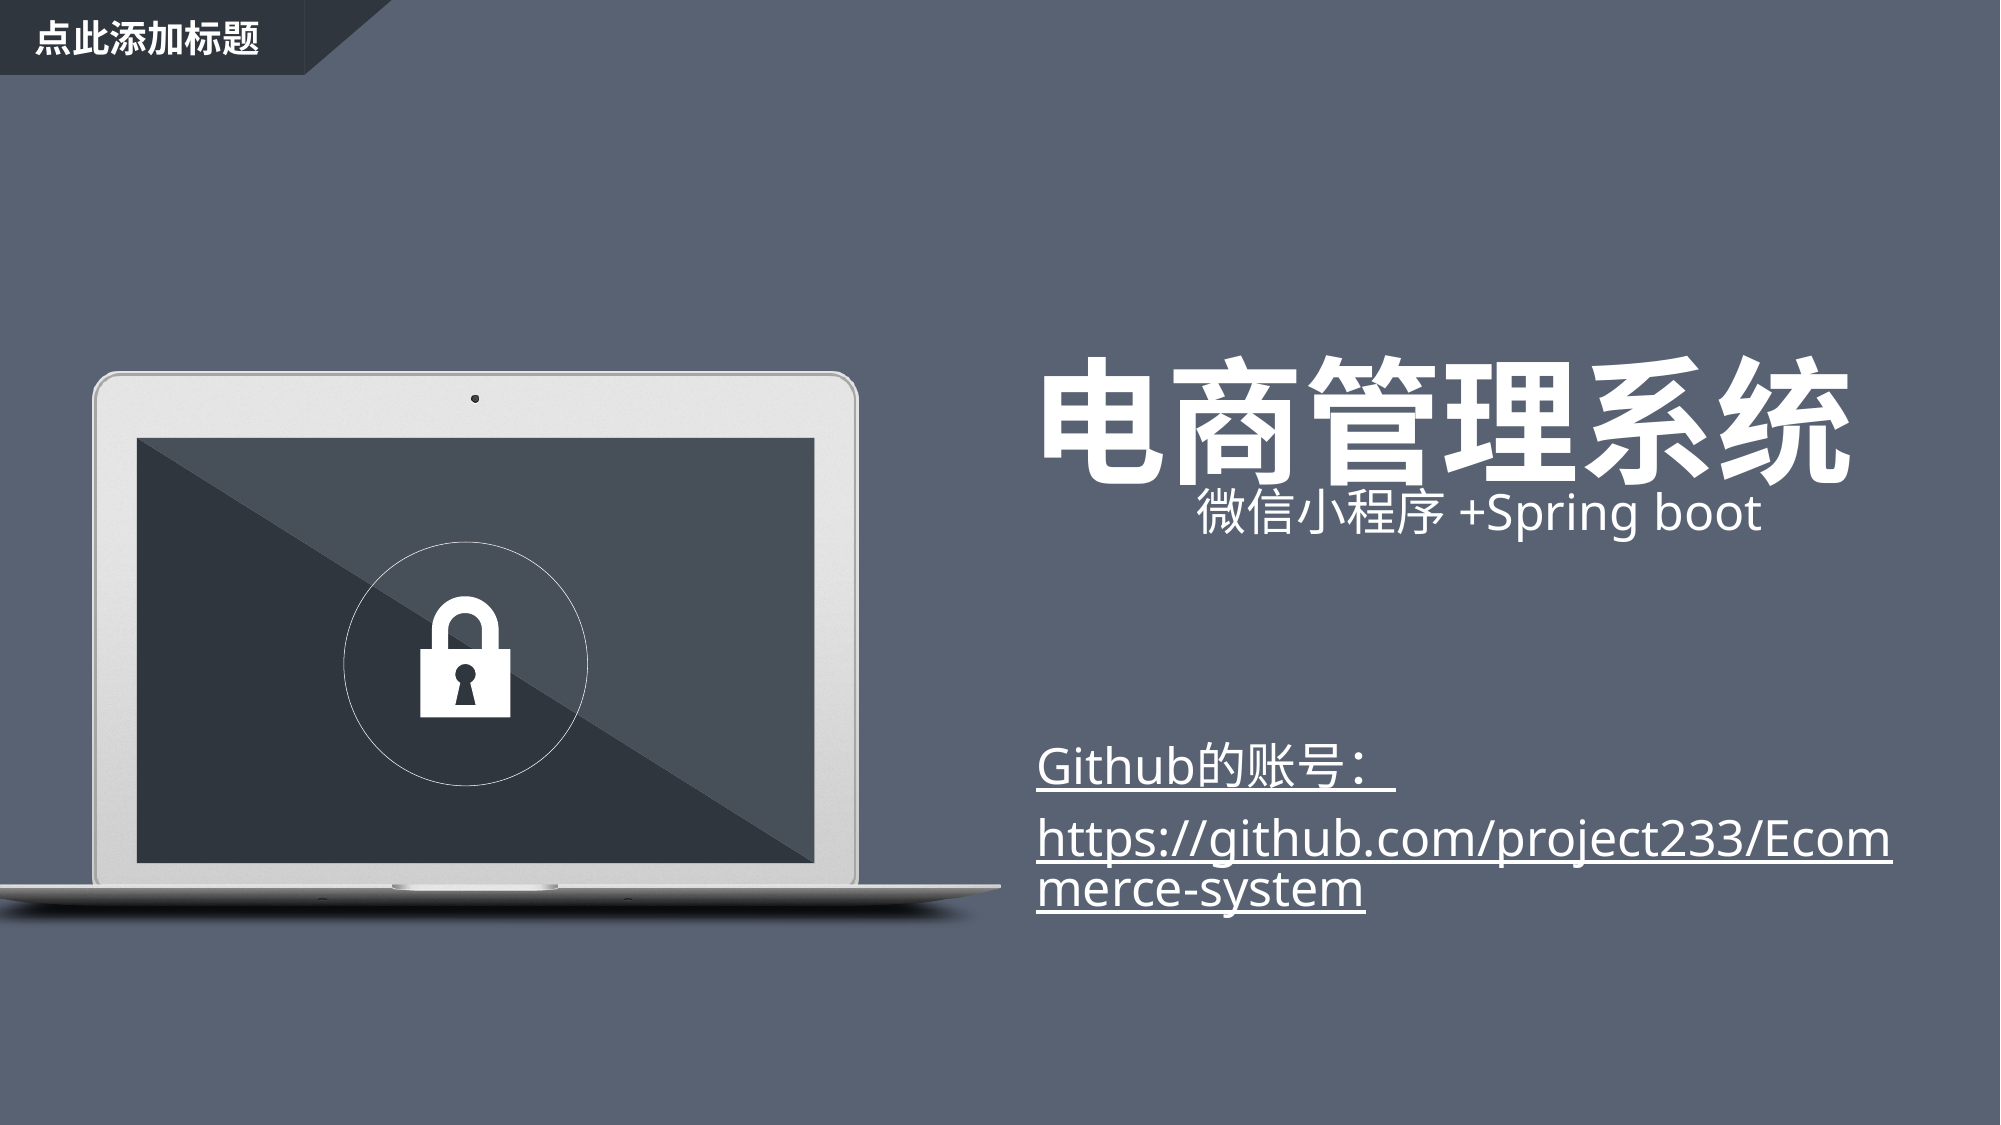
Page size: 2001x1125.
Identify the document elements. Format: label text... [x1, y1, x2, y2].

text_box 微信小程序+Spring boot [1181, 473, 1811, 548]
text_box 电商管理系统 [1021, 167, 1911, 505]
text_box Github的账号： https://github.com/project233/Ecommerce-system [1021, 726, 1953, 883]
picture [0, 356, 1015, 945]
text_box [0, 0, 392, 76]
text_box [136, 437, 815, 864]
